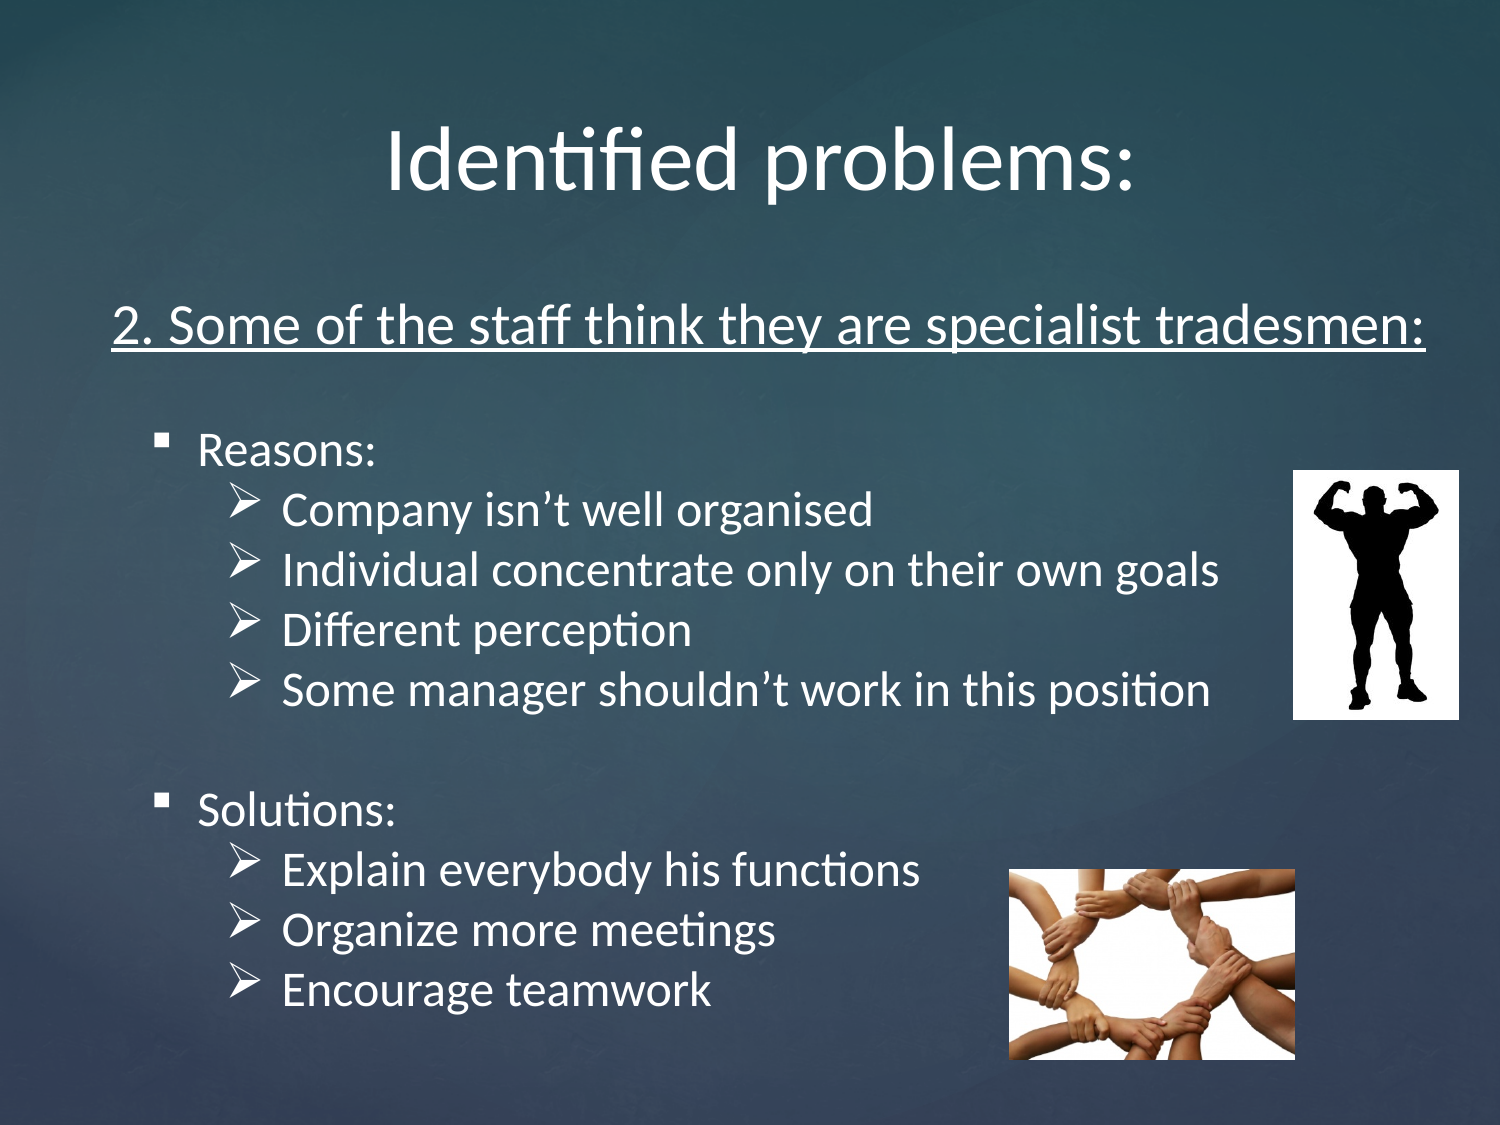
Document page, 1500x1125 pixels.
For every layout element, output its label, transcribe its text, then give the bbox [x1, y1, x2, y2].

text_box 2. Some of the staff think they are specialist tradesmen: [96, 278, 1459, 364]
text_box Identified problems: [112, 66, 1412, 217]
picture [1009, 869, 1296, 1060]
picture [1292, 469, 1460, 721]
text_box Reasons: Company isn’t well organised Individual concentrate only on their own goals Different perception Some manager shouldn’t work in this position Solutions: Explain everybody his functions Organize more meetings Encourage teamwork [135, 408, 1247, 1024]
